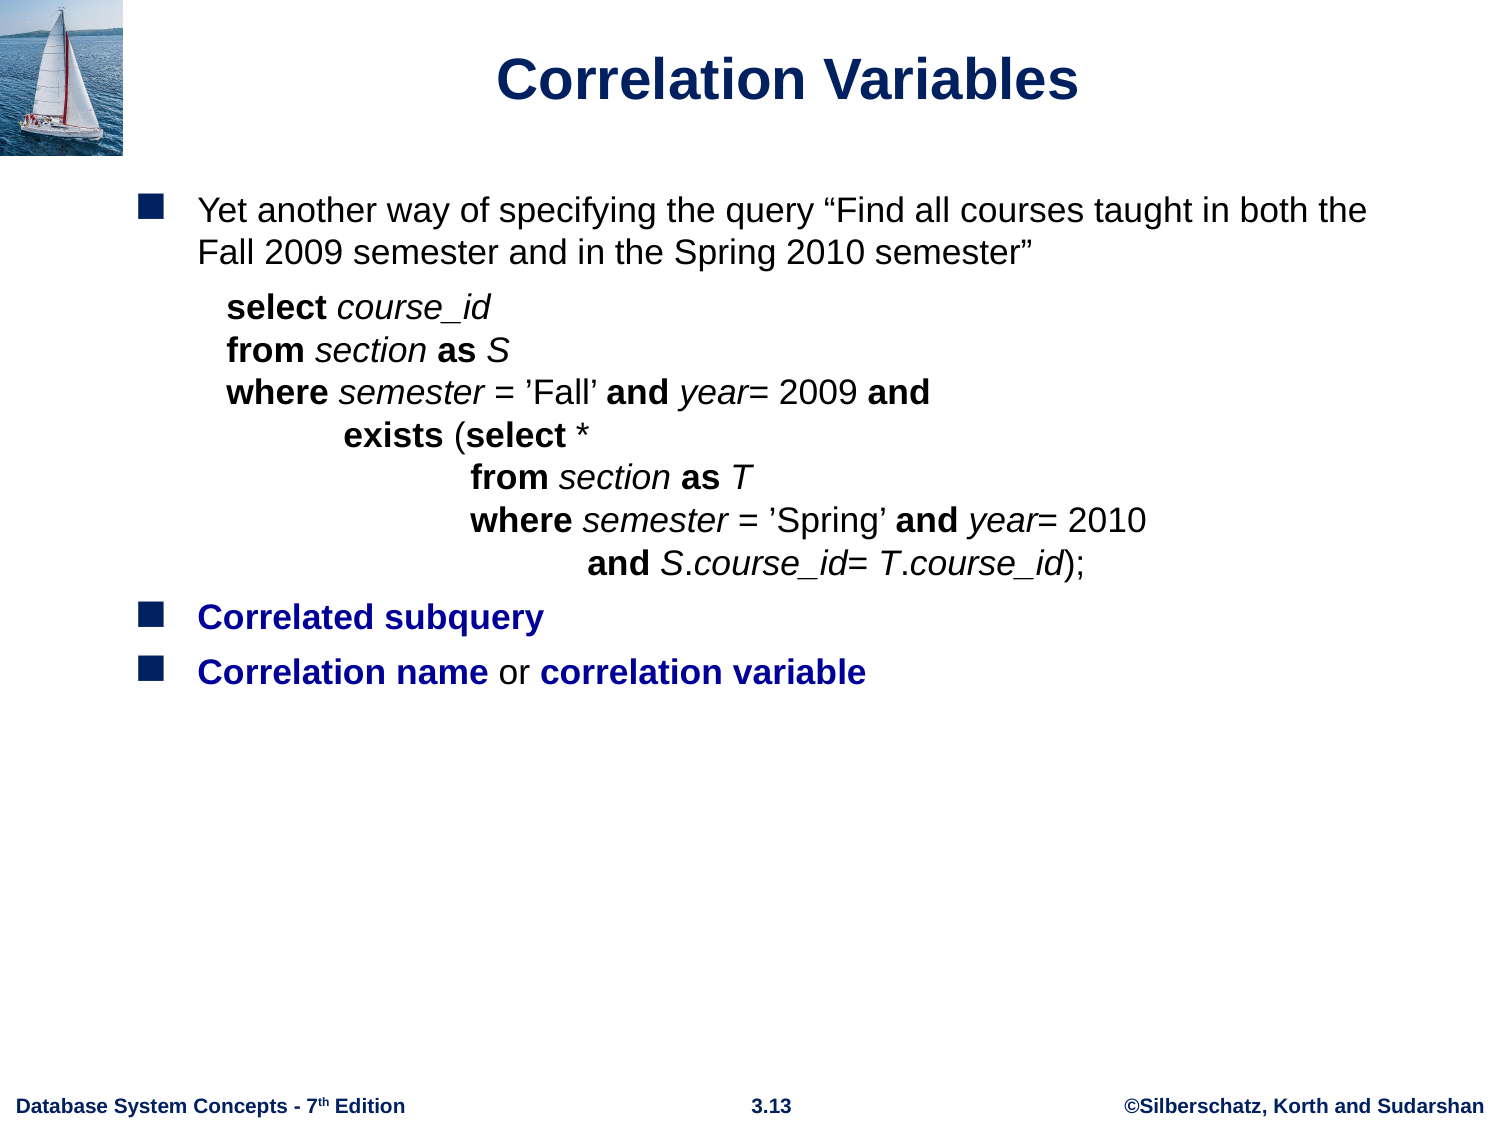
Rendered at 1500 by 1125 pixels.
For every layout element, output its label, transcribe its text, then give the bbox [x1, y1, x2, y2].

title Correlation Variables [125, 18, 1452, 120]
picture [0, 0, 123, 156]
list Yet another way of specifying the query “Find all courses taught in both the Fall 2009 semester and in the Spring 2010 semester” select course_id from section as S where semester = ’Fall’ and year= 2009 and exists (select * from section as T where semester = ’Spring’ and year= 2010 and S.course_id= T.course_id); Correlated subquery Correlation name or correlation variable [126, 179, 1391, 984]
